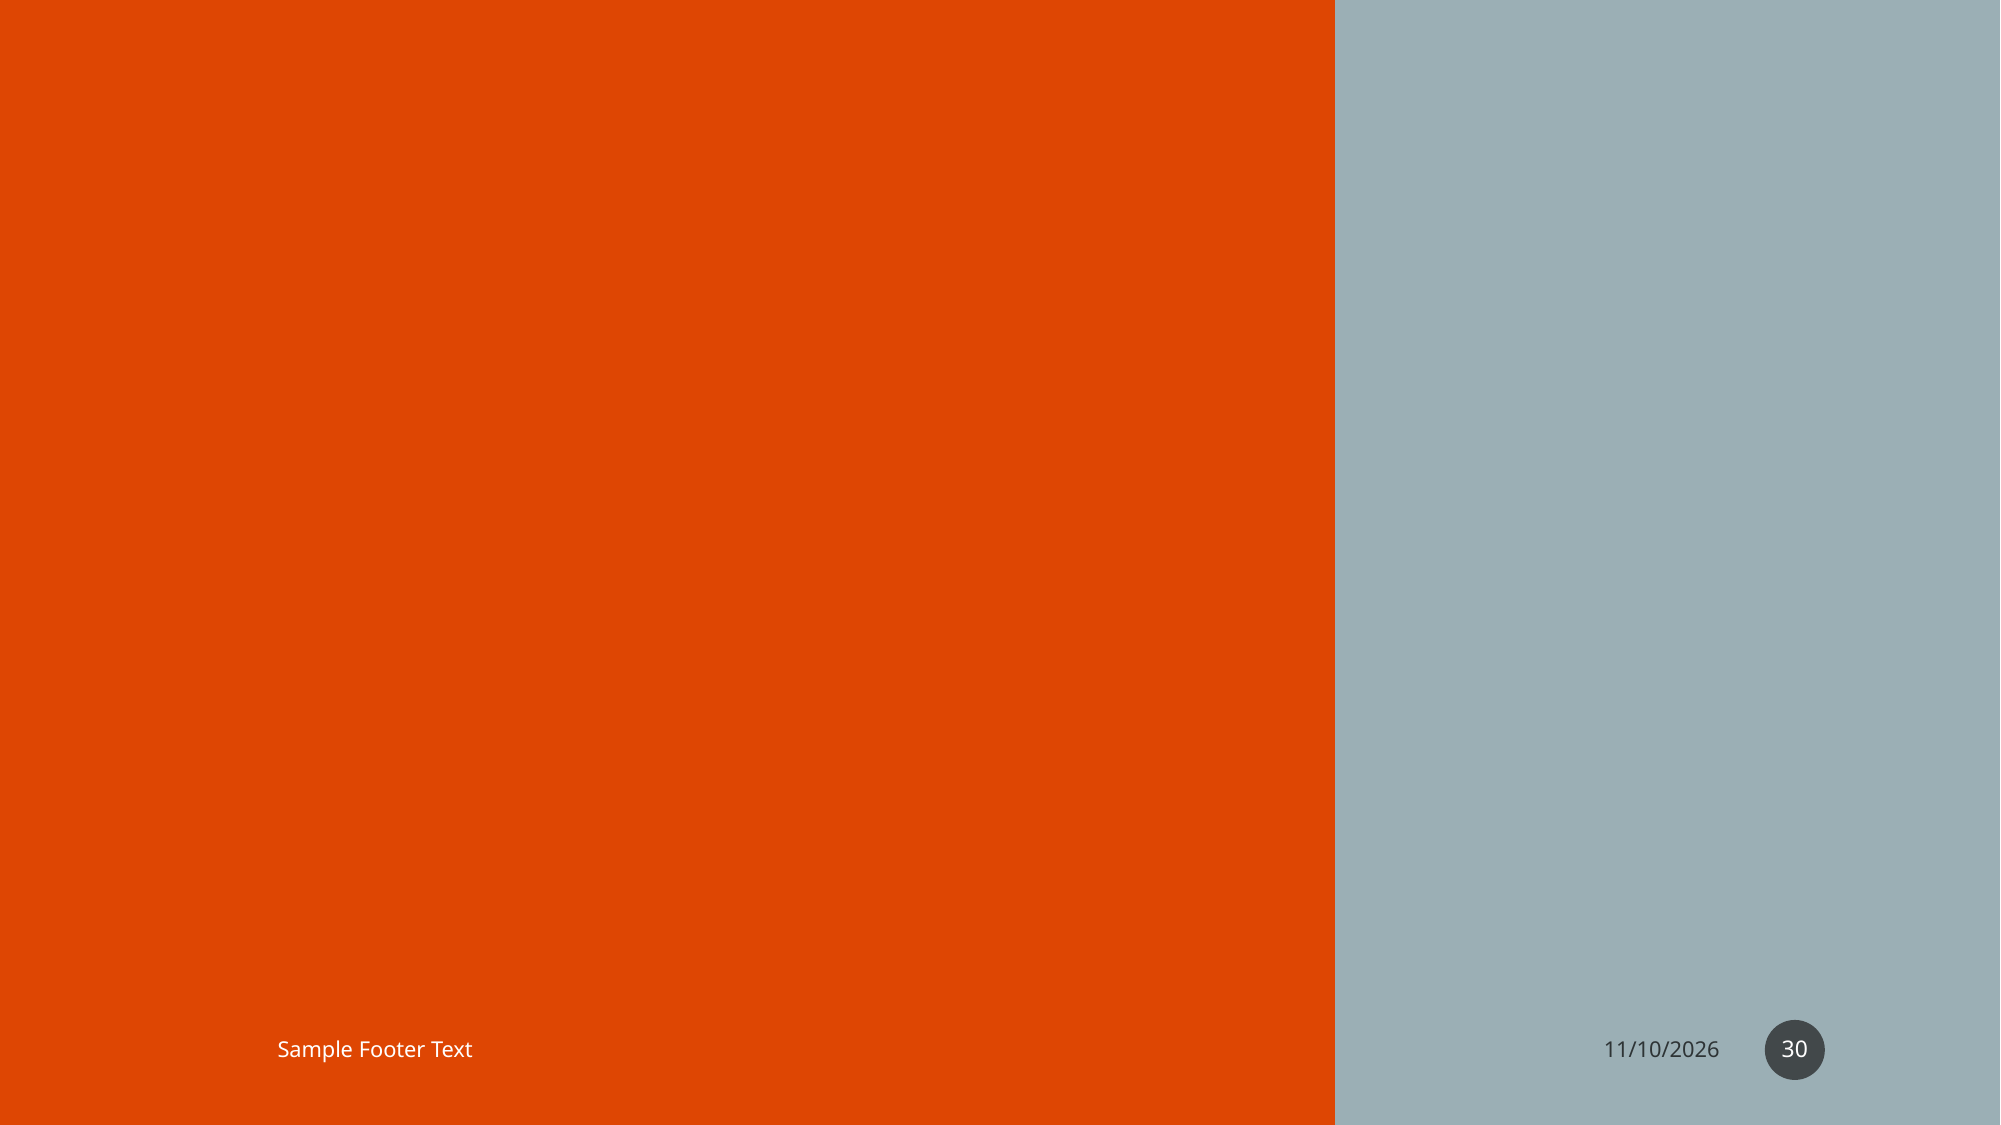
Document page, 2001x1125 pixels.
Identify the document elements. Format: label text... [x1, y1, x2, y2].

slide_number 30 [1764, 1019, 1825, 1080]
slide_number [1335, 1023, 1735, 1077]
picture [0, 0, 1335, 1125]
